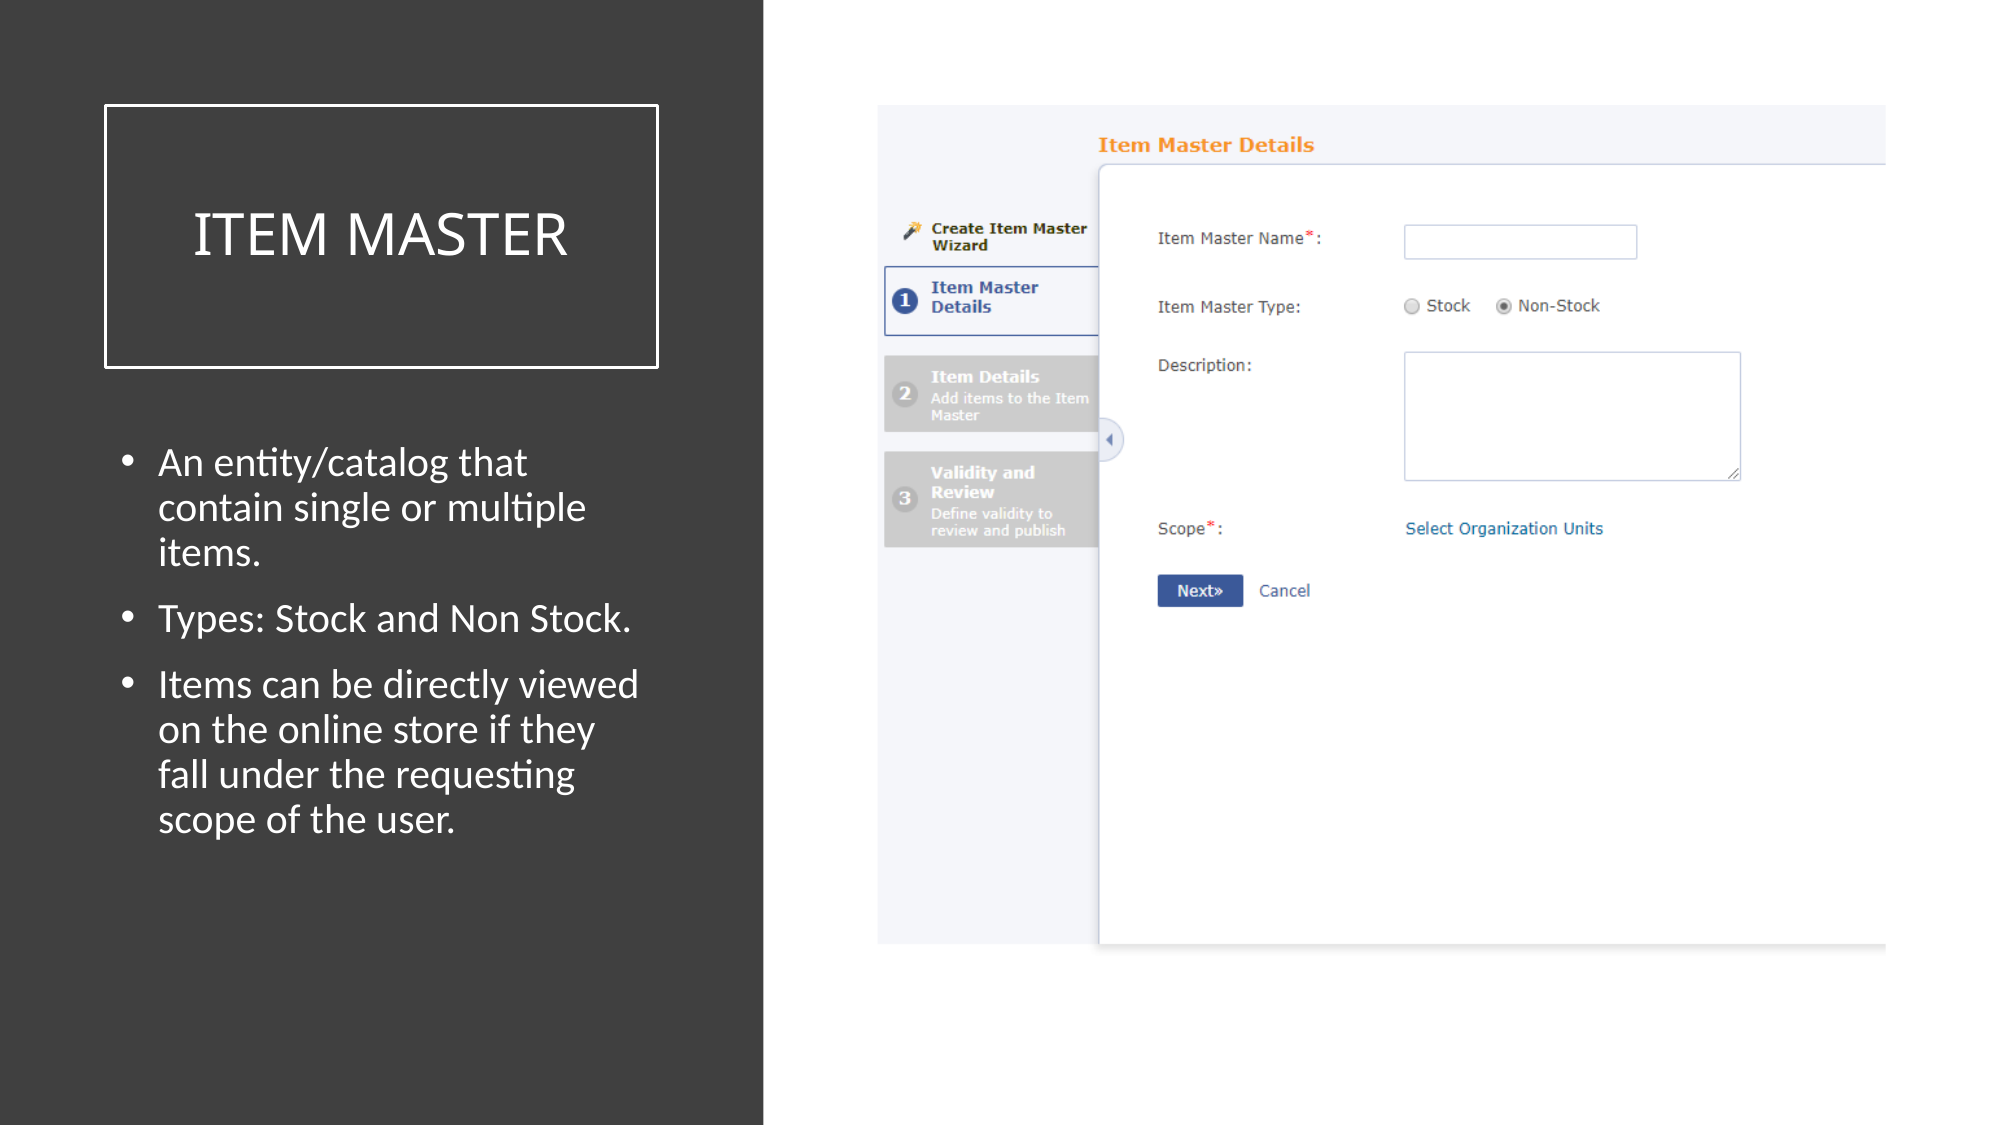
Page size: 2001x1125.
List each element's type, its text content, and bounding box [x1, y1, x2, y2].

text_box [0, 0, 764, 1125]
list An entity/catalog that contain single or multiple items. Types: Stock and Non Stock. Items can be directly viewed on the online store if they fall under the requesting scope of the user. [105, 432, 658, 994]
title ITEM MASTER [105, 105, 658, 368]
picture [877, 105, 1886, 993]
